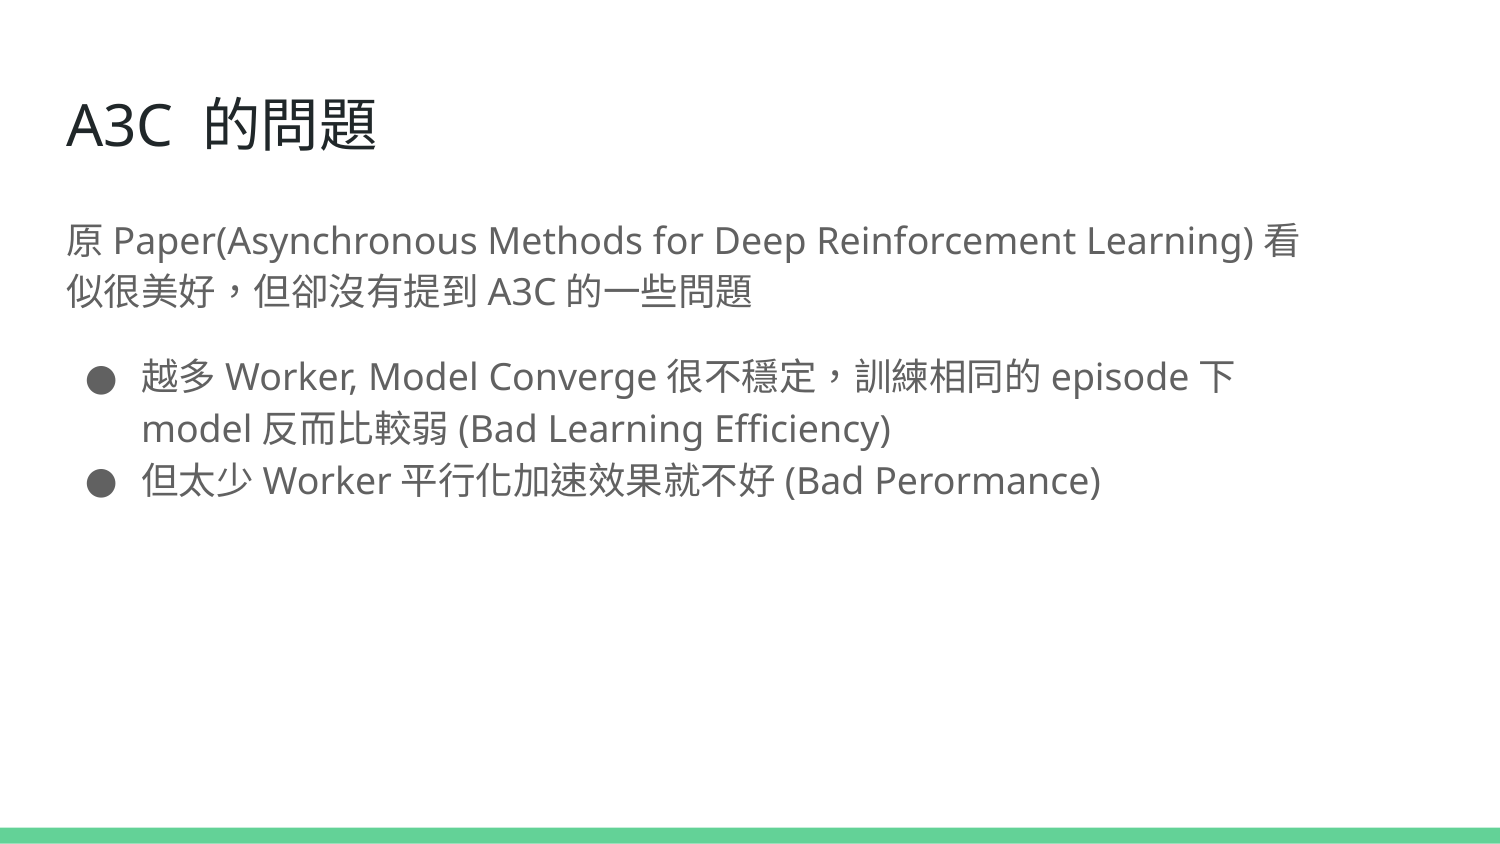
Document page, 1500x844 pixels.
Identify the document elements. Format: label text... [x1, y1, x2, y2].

title A3C 的問題 [51, 72, 1449, 195]
list 原Paper(Asynchronous Methods for Deep Reinforcement Learning)看似很美好，但卻沒有提到A3C的一些問題 越多Worker, Model Converge很不穩定，訓練相同的episode下model反而比較弱(Bad Learning Efficiency) 但太少Worker平行化加速效果就不好(Bad Perormance) [51, 194, 1322, 750]
